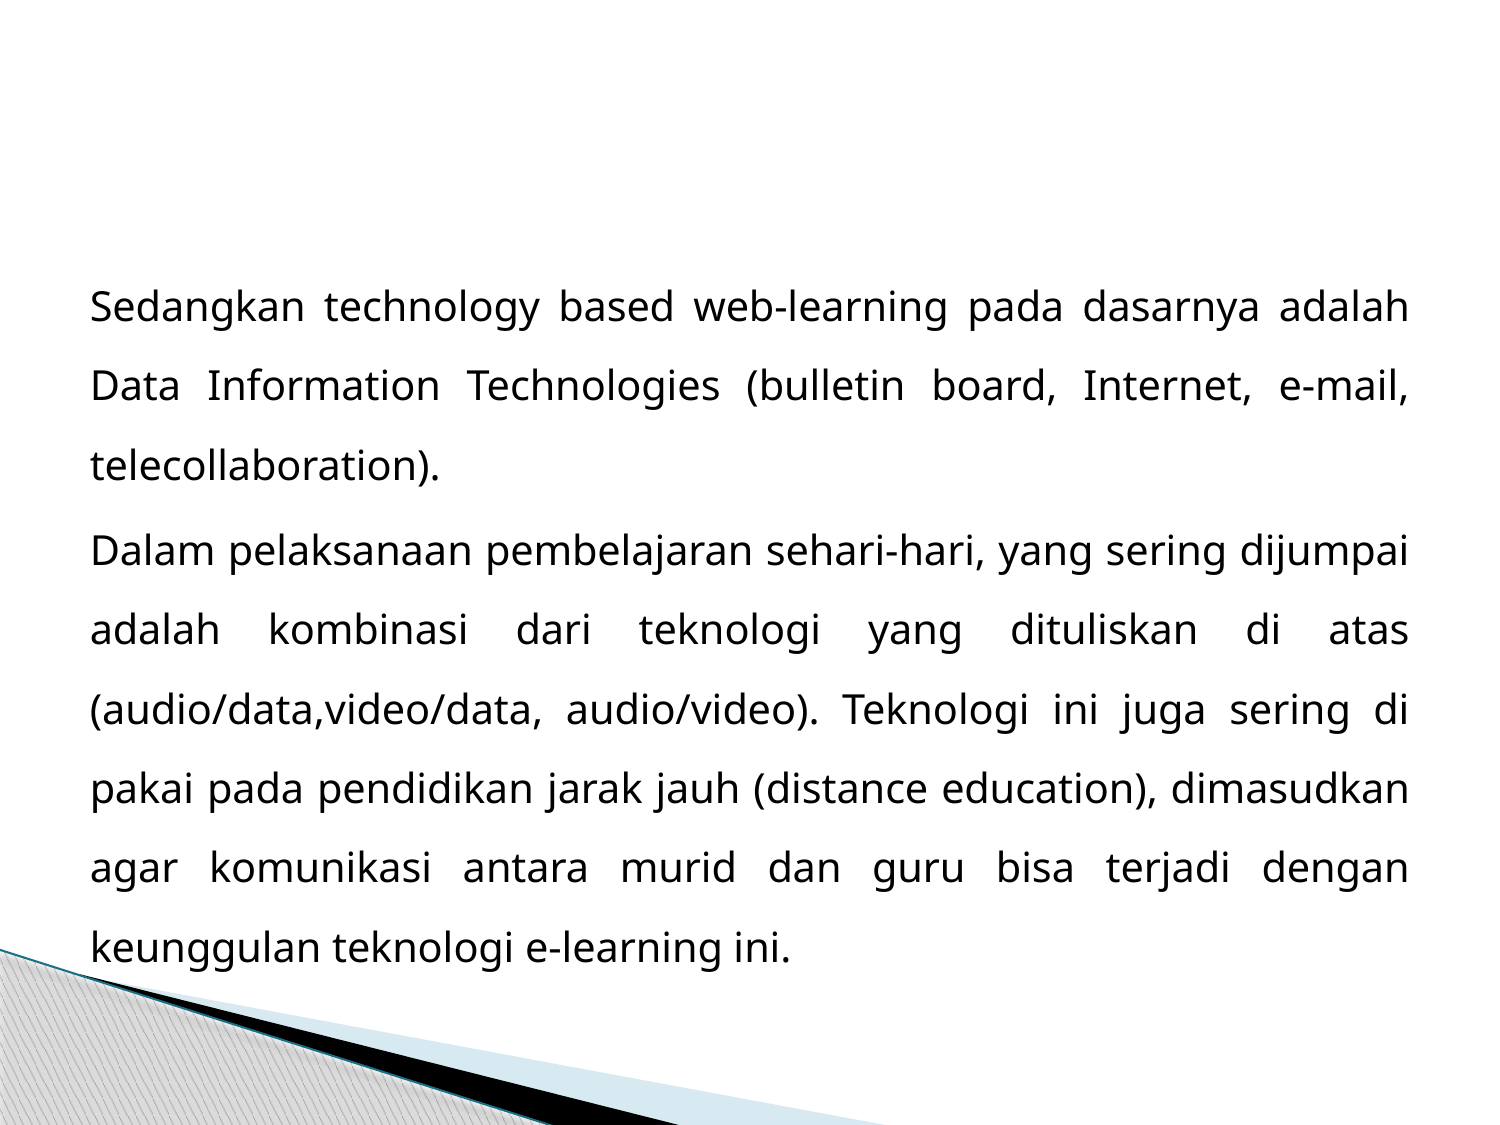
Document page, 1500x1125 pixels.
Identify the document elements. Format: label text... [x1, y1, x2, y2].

list Sedangkan technology based web-learning pada dasarnya adalah Data Information Technologies (bulletin board, Internet, e-mail, telecollaboration). Dalam pelaksanaan pembelajaran sehari-hari, yang sering dijumpai adalah kombinasi dari teknologi yang dituliskan di atas (audio/data,video/data, audio/video). Teknologi ini juga sering di pakai pada pendidikan jarak jauh (distance education), dimasudkan agar komunikasi antara murid dan guru bisa terjadi dengan keunggulan teknologi e-learning ini. [75, 243, 1425, 986]
